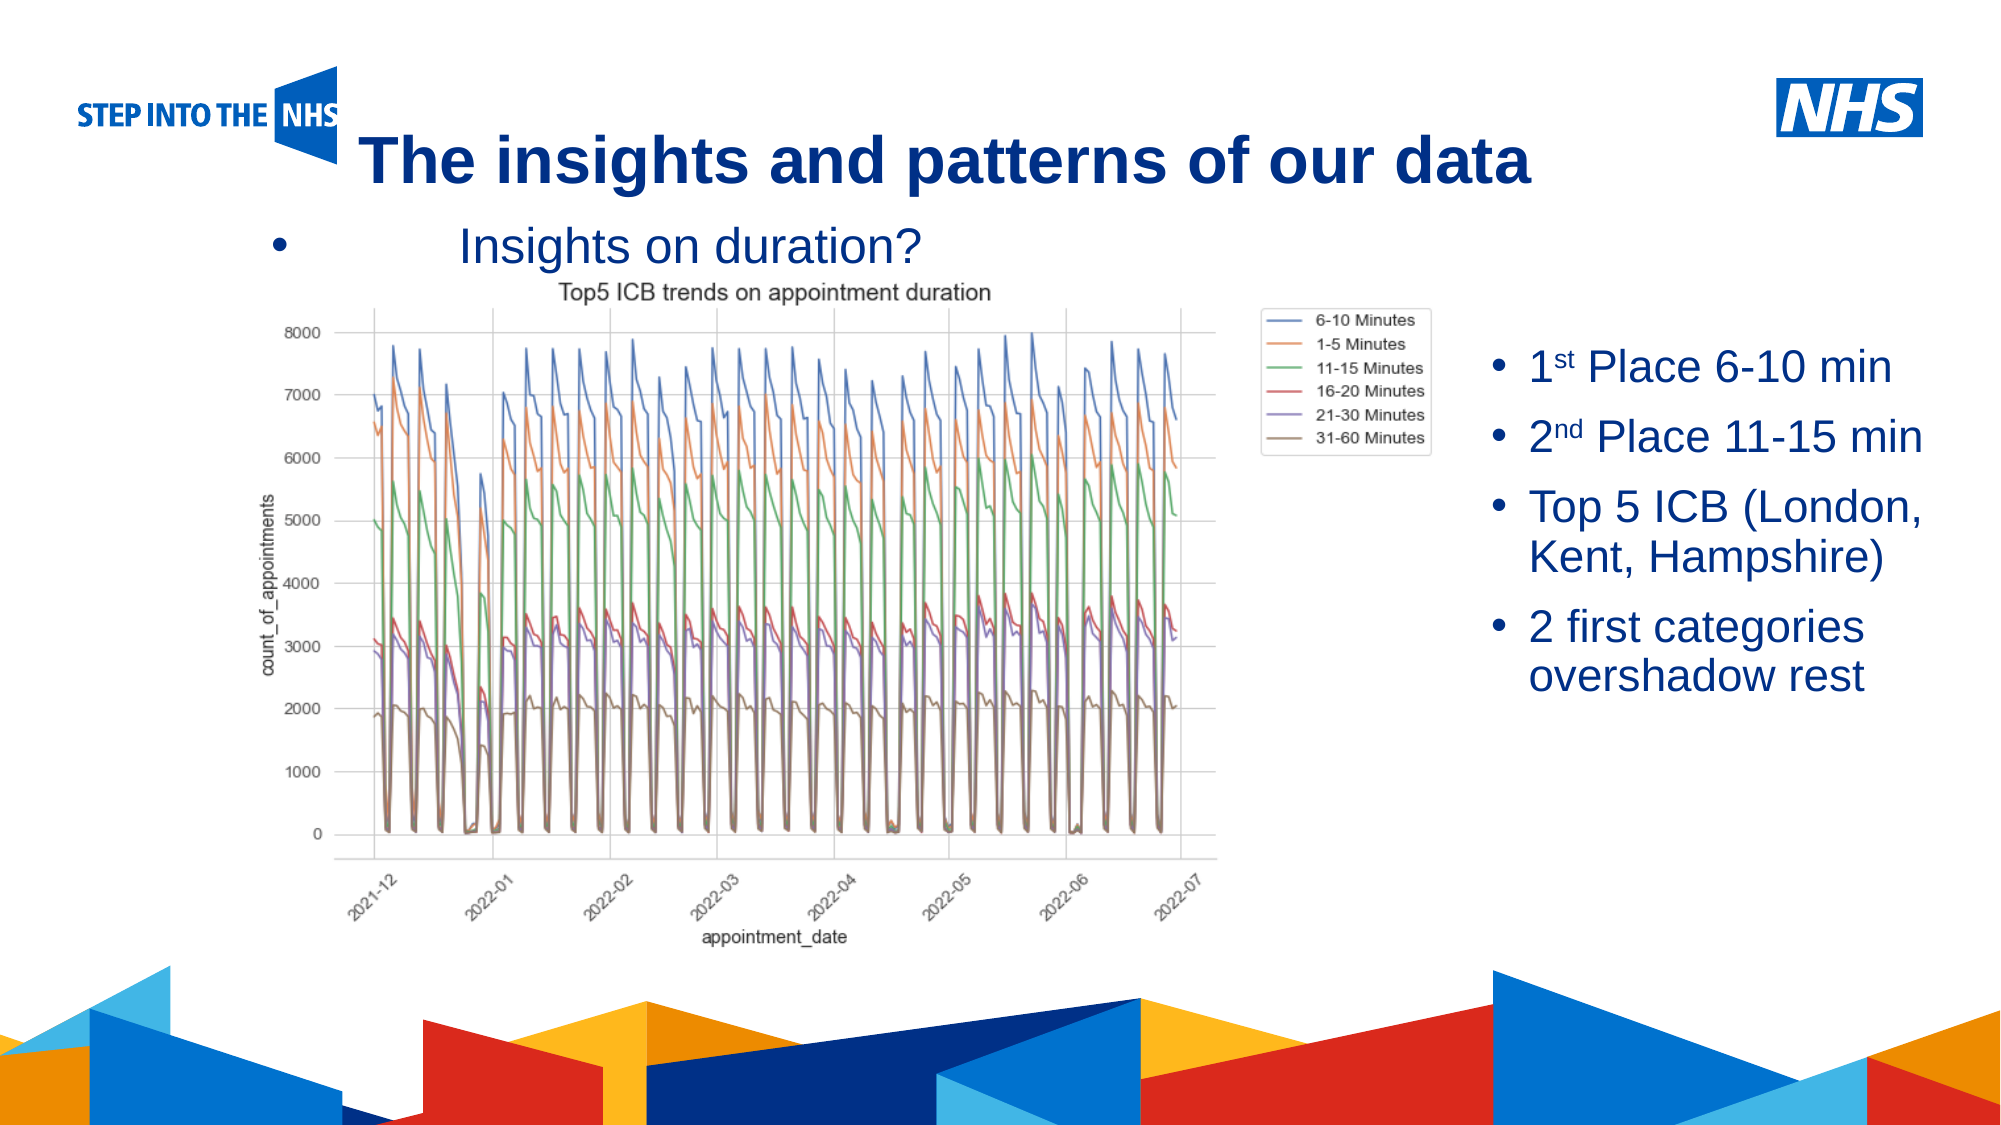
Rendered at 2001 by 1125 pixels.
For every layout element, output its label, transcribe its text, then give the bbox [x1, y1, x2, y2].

list 1st Place 6-10 min 2nd Place 11-15 min Top 5 ICB (London, Kent, Hampshire) 2 first categories overshadow rest [1491, 342, 1939, 910]
title The insights and patterns of our data [358, 125, 2000, 216]
picture [250, 274, 1440, 956]
list Insights on duration? [196, 220, 1750, 310]
